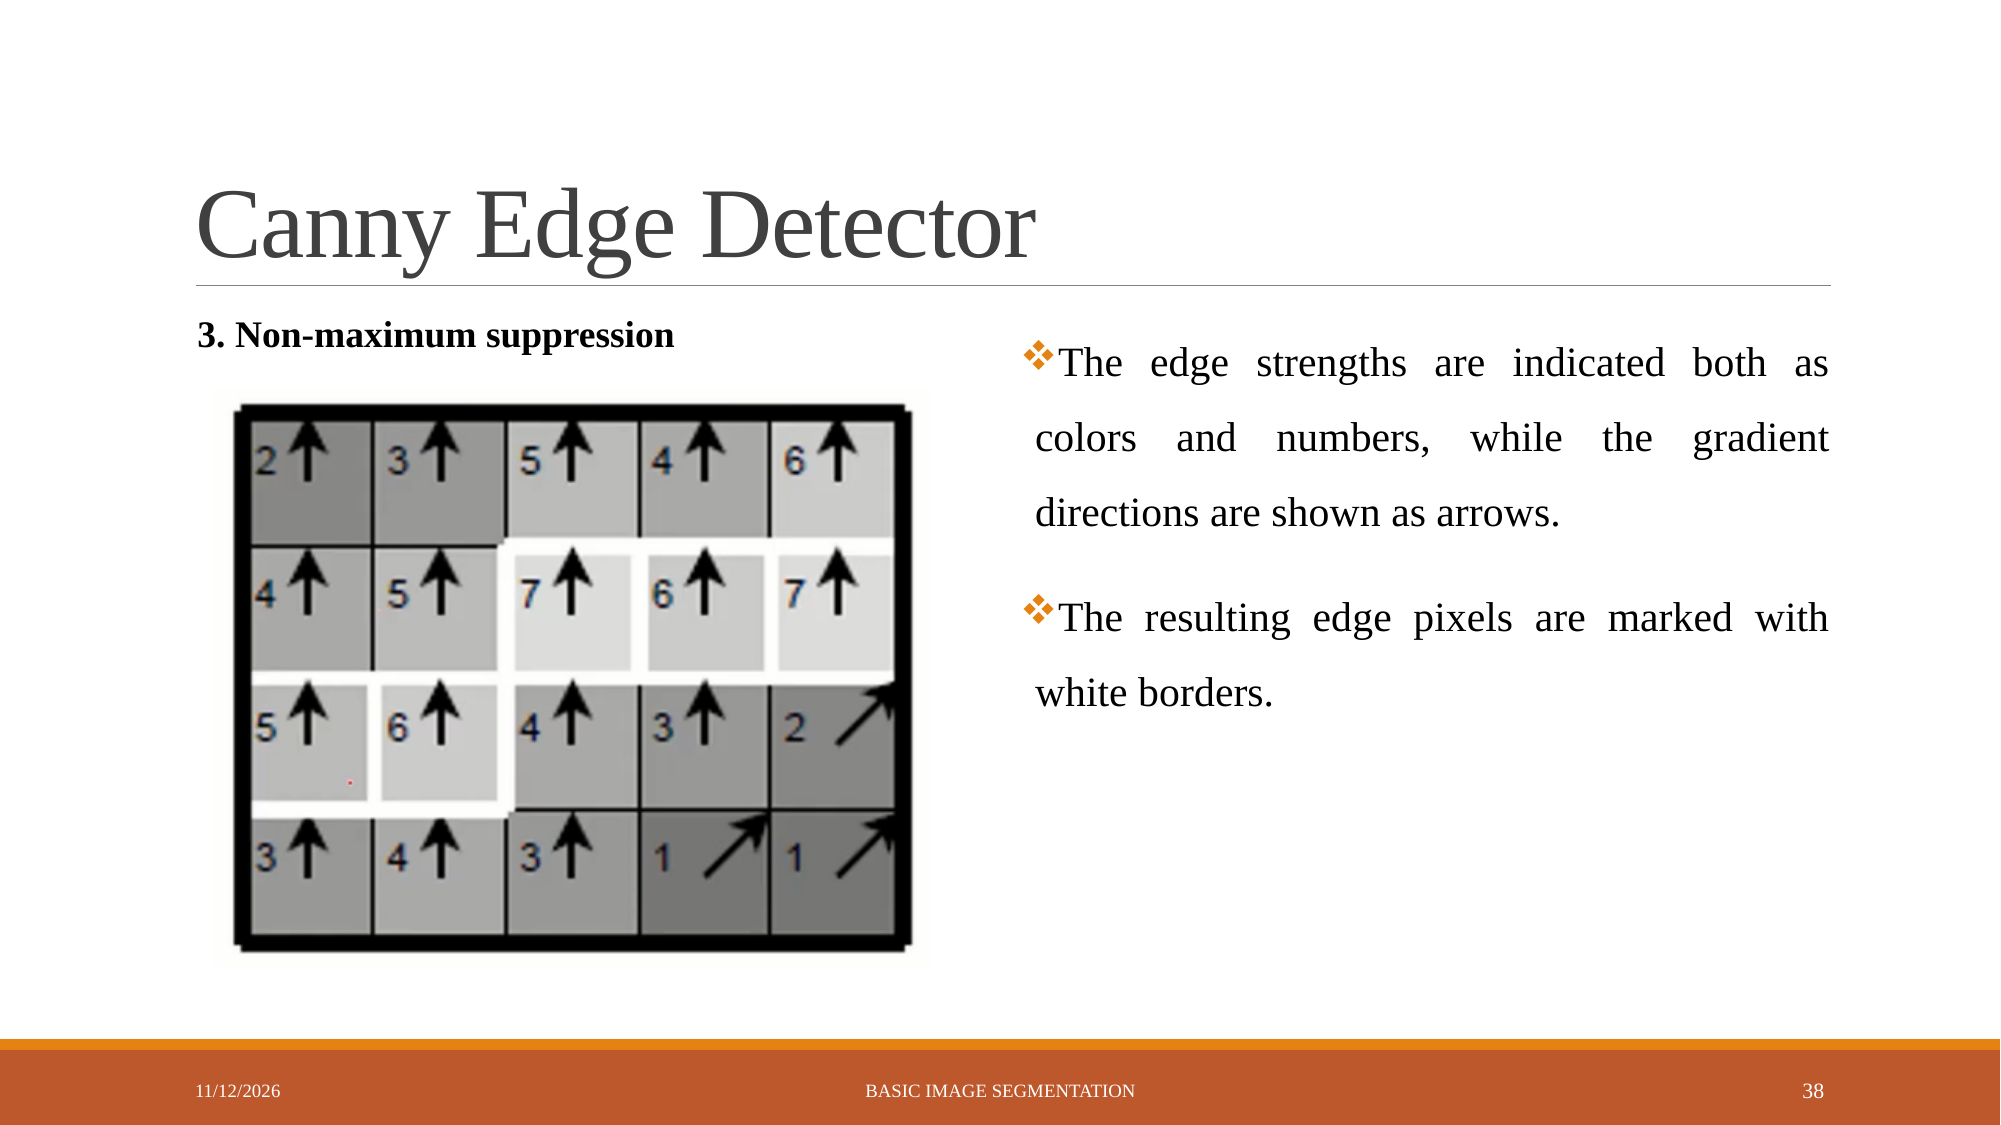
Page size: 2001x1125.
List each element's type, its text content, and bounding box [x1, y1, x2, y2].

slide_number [180, 1059, 586, 1120]
slide_number 38 [1624, 1059, 1840, 1120]
footer Basic Image Segmentation [604, 1059, 1396, 1120]
title Canny Edge Detector [180, 47, 1830, 285]
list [213, 389, 930, 969]
text_box 3. Non-maximum suppression [182, 302, 690, 363]
list The edge strengths are indicated both as colors and numbers, while the gradient directions are shown as arrows. The resulting edge pixels are marked with white borders. [1020, 302, 1830, 963]
